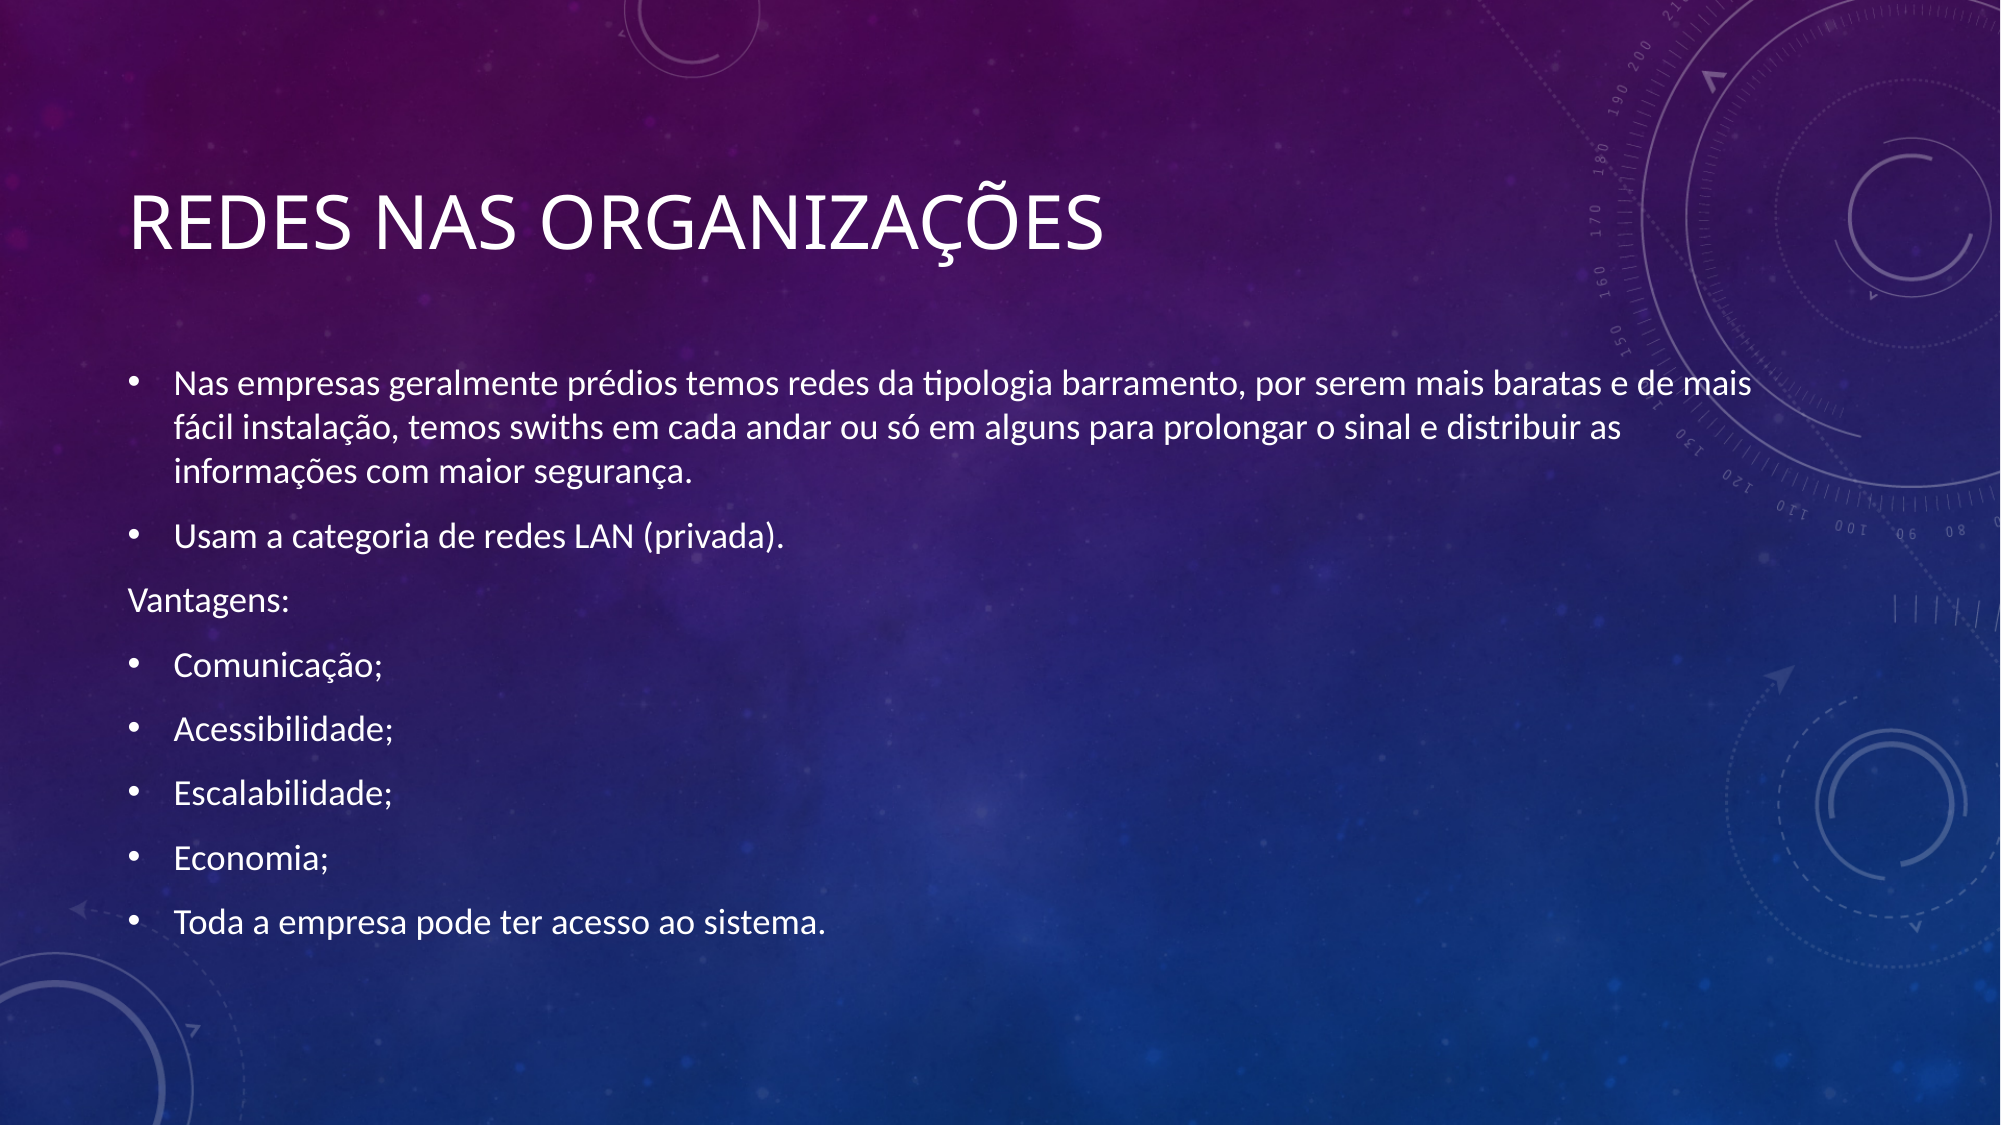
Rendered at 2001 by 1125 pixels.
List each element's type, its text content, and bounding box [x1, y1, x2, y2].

list Nas empresas geralmente prédios temos redes da tipologia barramento, por serem mais baratas e de mais fácil instalação, temos swiths em cada andar ou só em alguns para prolongar o sinal e distribuir as informações com maior segurança. Usam a categoria de redes LAN (privada). Vantagens: Comunicação; Acessibilidade; Escalabilidade; Economia; Toda a empresa pode ter acesso ao sistema. [112, 351, 1775, 950]
title Redes nas organizações [112, 99, 1775, 339]
picture [0, 0, 2001, 1125]
